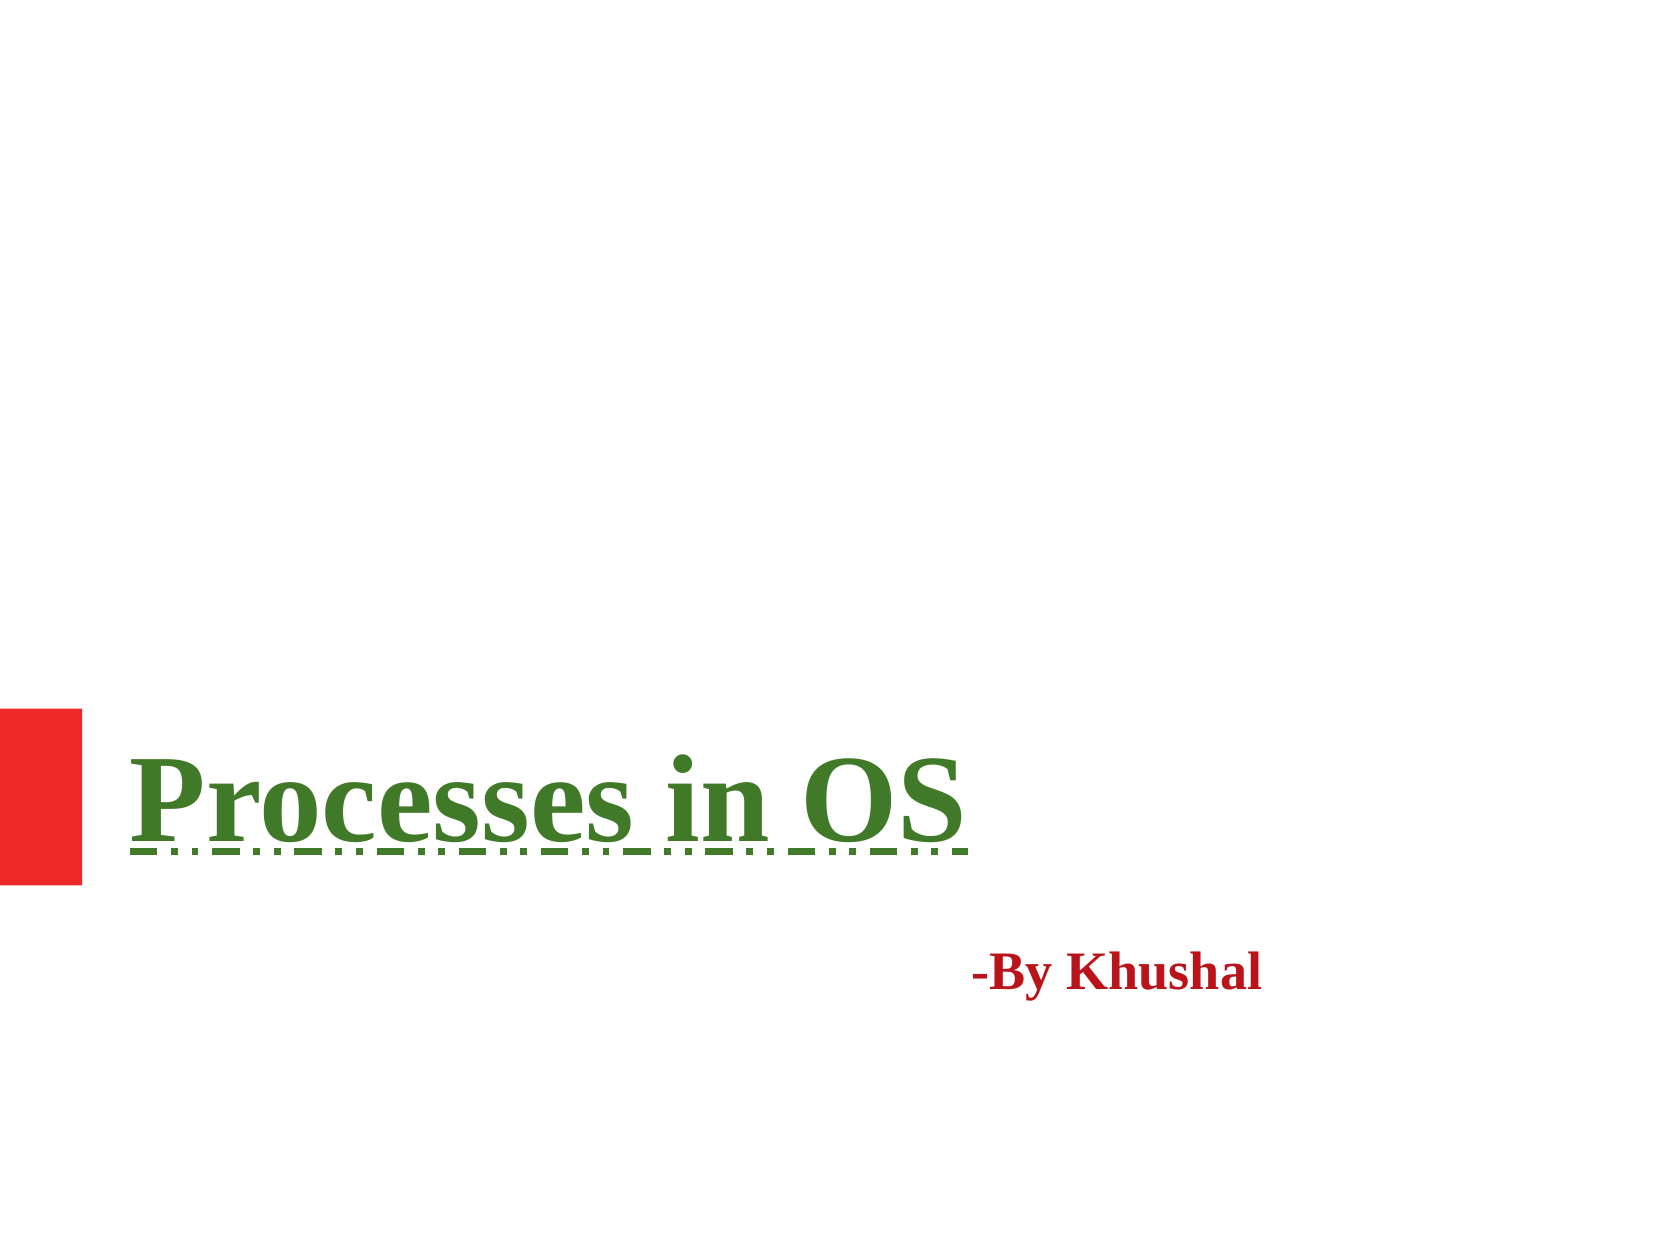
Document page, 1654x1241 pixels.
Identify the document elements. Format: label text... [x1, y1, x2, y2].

text_box Processes in OS [129, 655, 1535, 928]
text_box -By Khushal [956, 927, 1571, 998]
